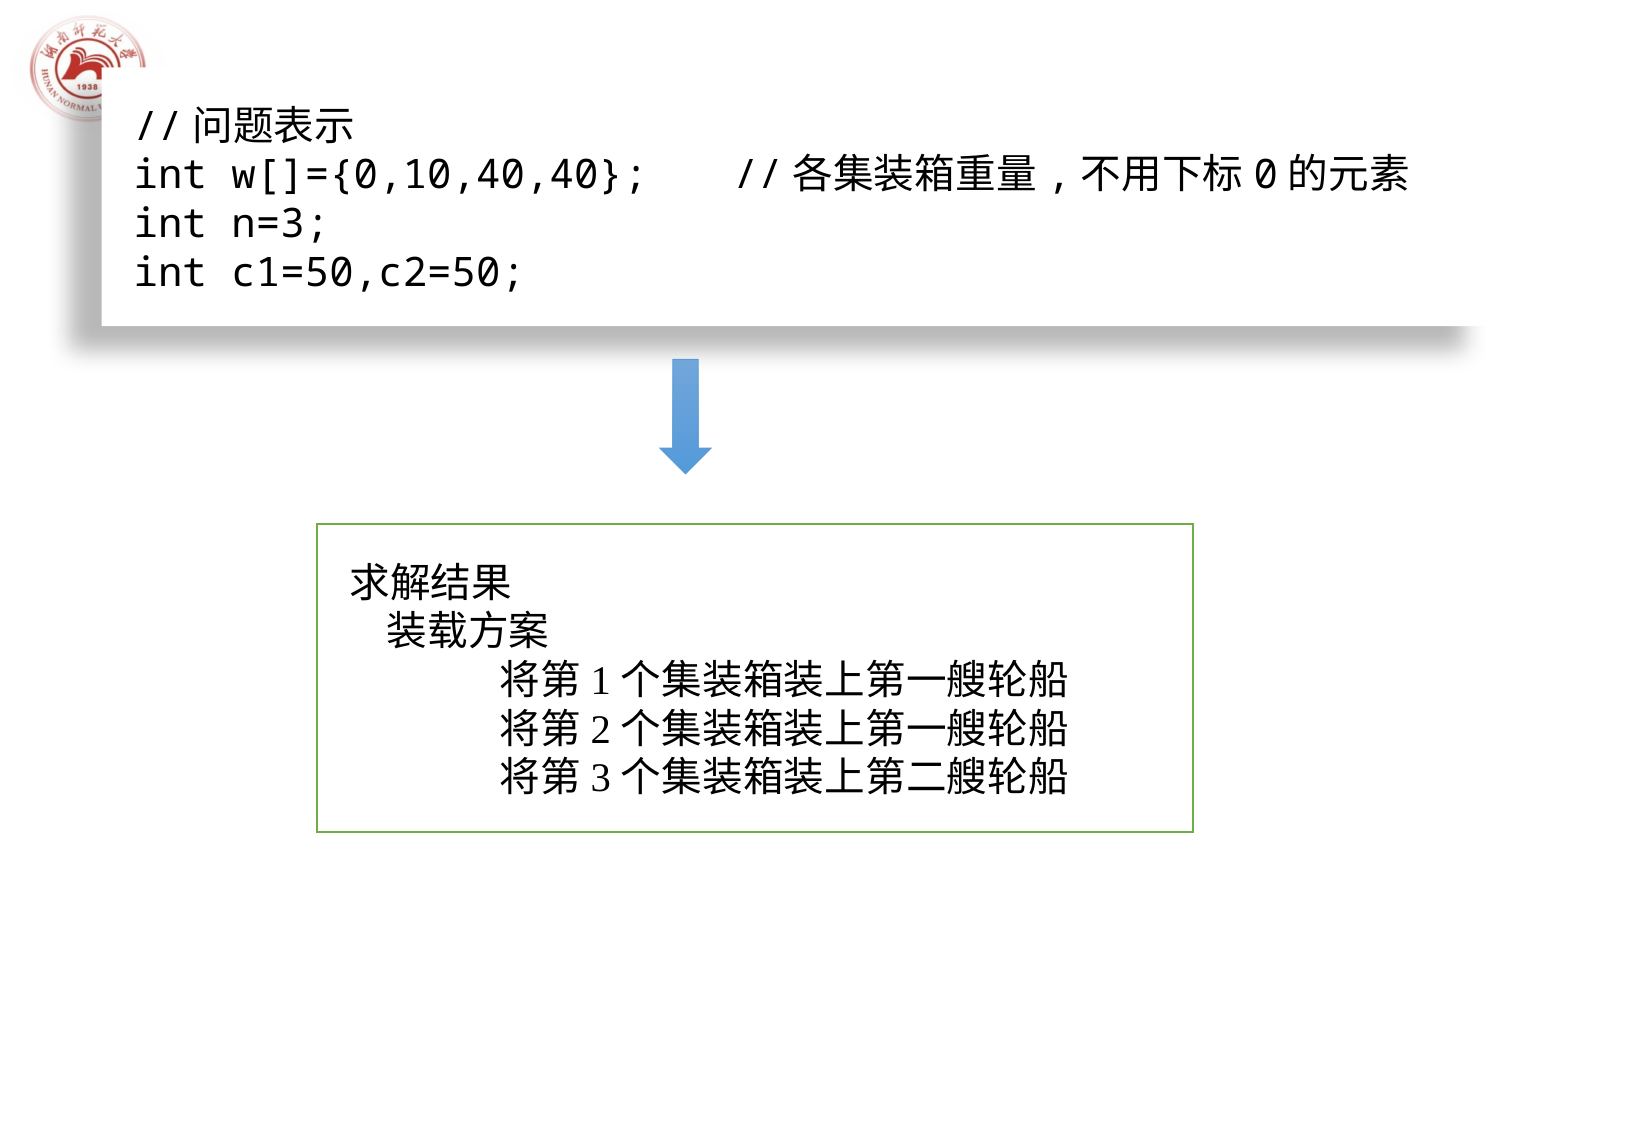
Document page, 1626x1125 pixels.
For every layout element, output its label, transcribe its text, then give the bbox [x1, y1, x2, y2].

text_box [658, 358, 713, 475]
text_box 求解结果 装载方案 将第1个集装箱装上第一艘轮船 将第2个集装箱装上第一艘轮船 将第3个集装箱装上第二艘轮船 [316, 523, 1194, 833]
picture [41, 38, 136, 102]
text_box //问题表示 int w[]={0,10,40,40}; //各集装箱重量,不用下标0的元素 int n=3; int c1=50,c2=50; [101, 67, 1499, 327]
